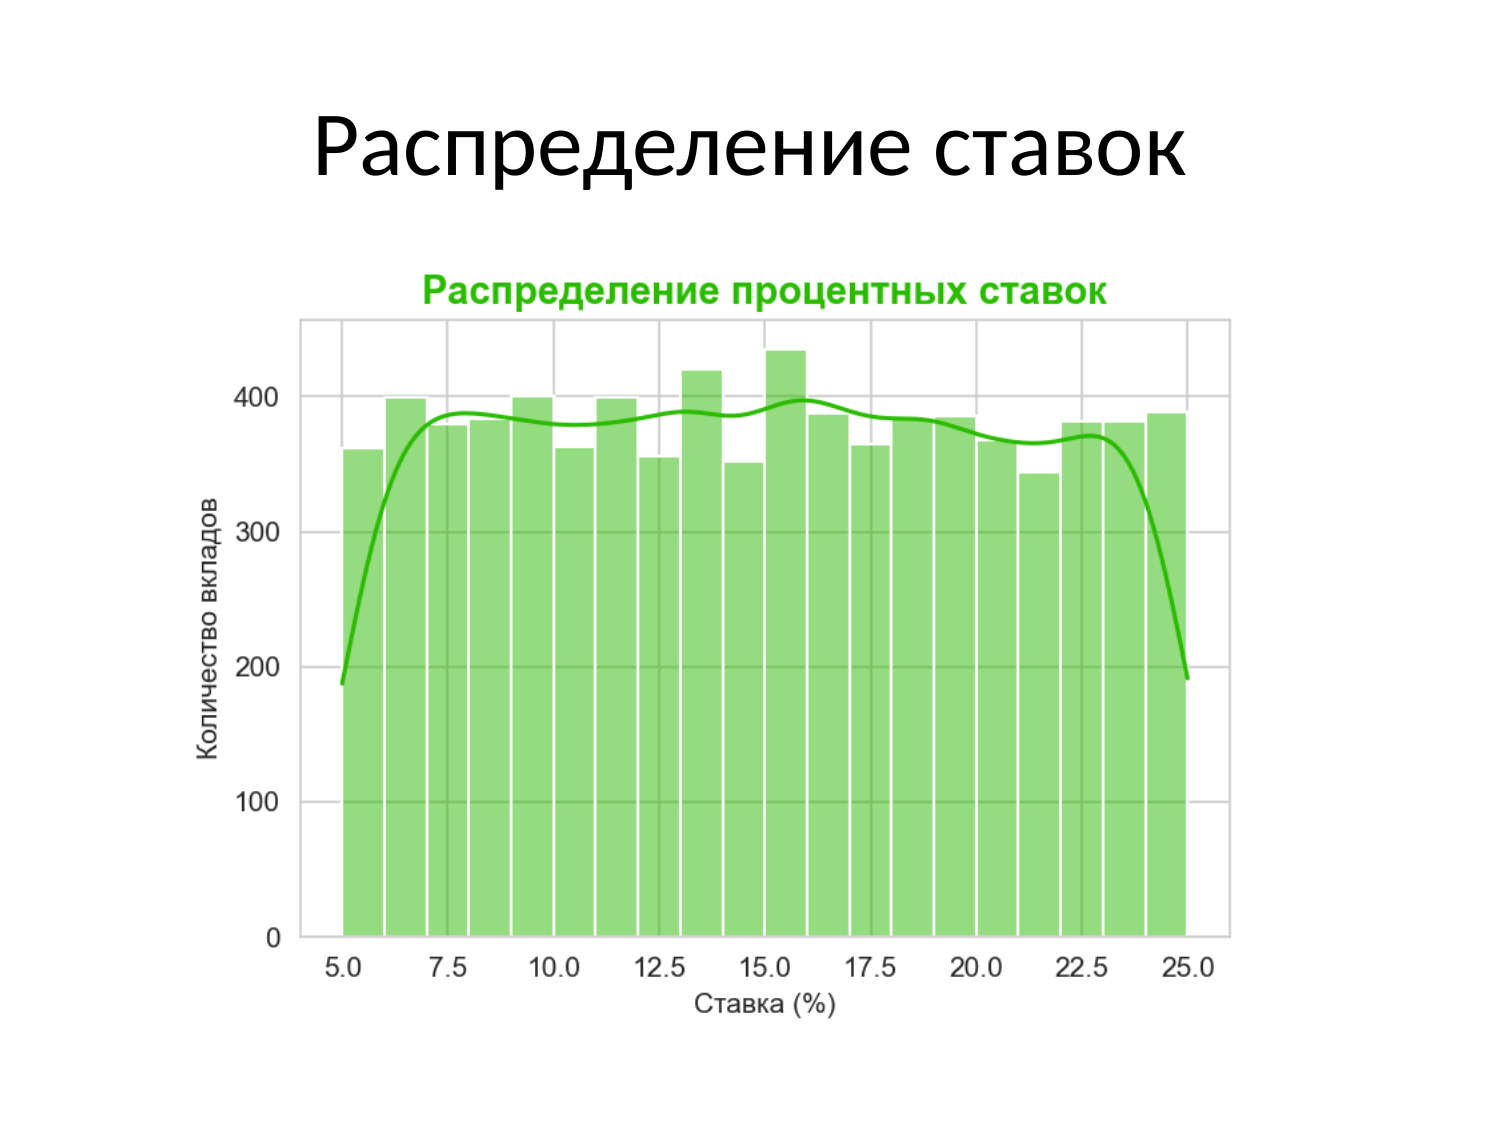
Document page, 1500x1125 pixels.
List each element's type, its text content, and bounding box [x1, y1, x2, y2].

title Распределение ставок [75, 45, 1425, 233]
picture [149, 224, 1351, 1026]
